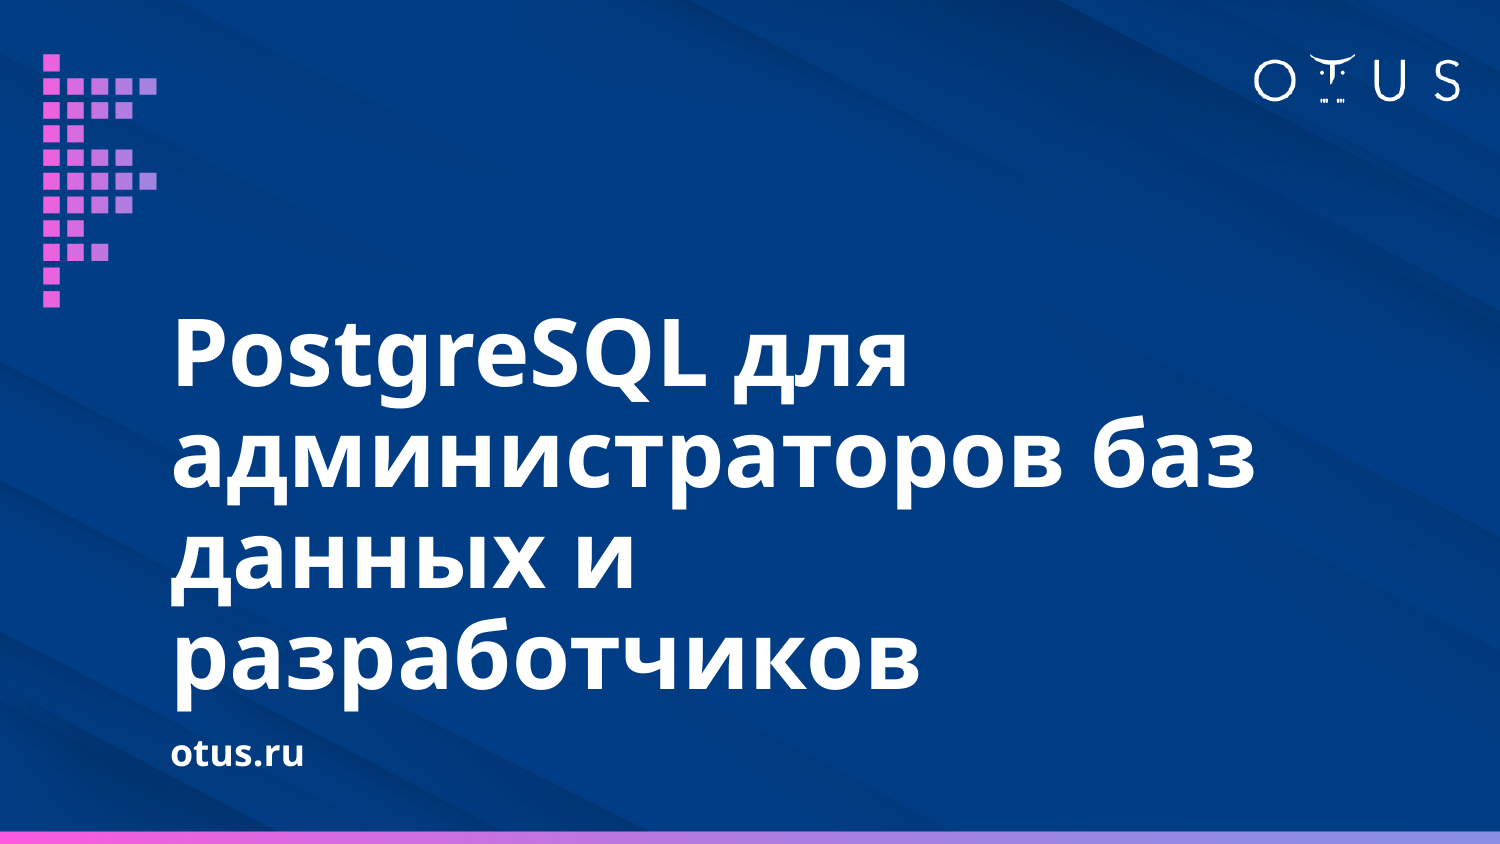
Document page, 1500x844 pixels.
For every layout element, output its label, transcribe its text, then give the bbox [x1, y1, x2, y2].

picture [0, 0, 1500, 844]
title PostgreSQL для администраторов баз данных и разработчиков [154, 290, 1366, 680]
subtitle otus.ru [154, 713, 1500, 793]
